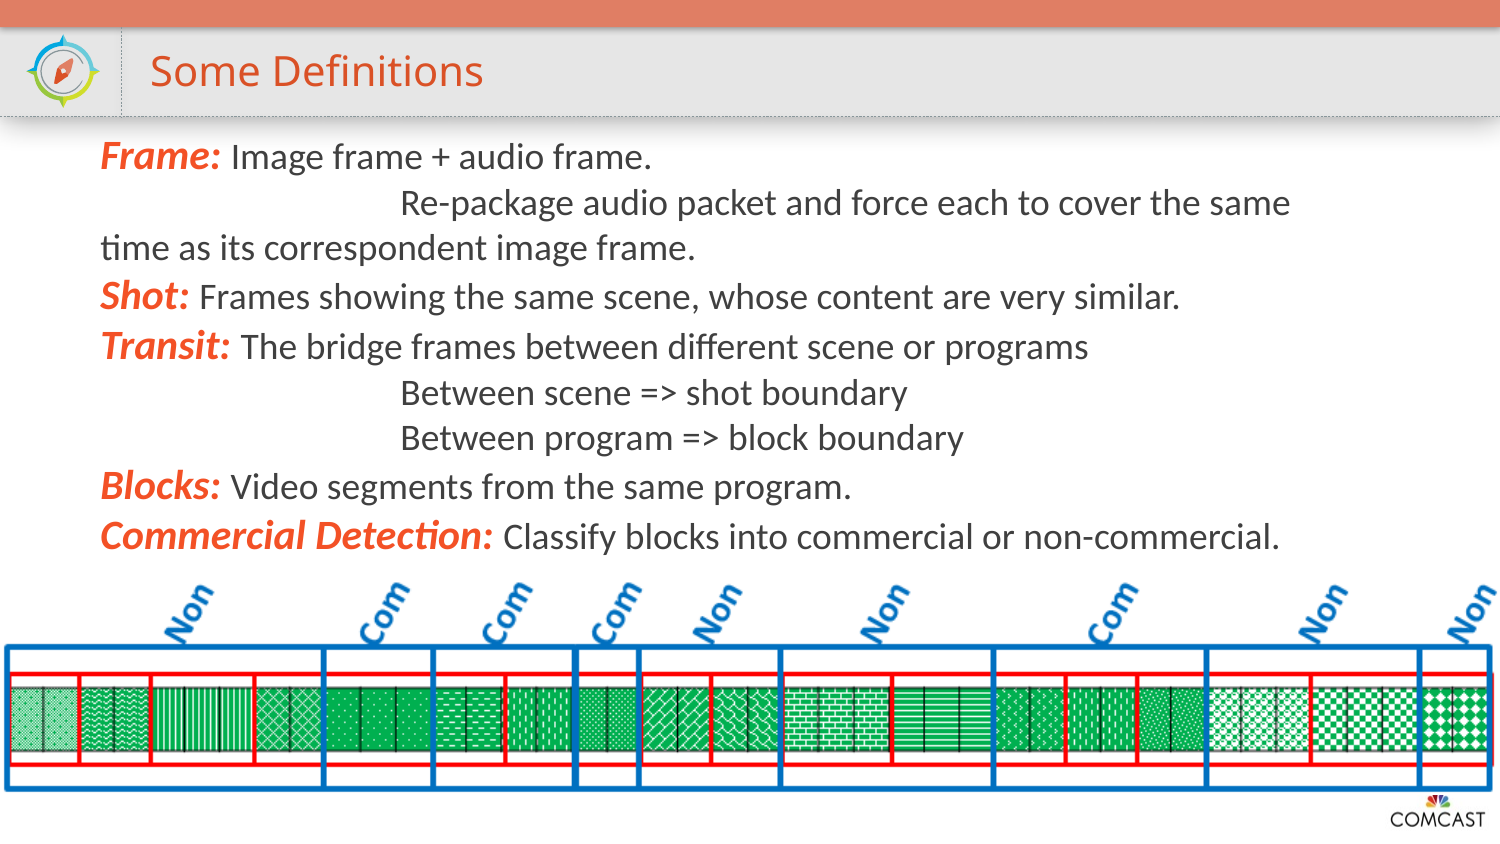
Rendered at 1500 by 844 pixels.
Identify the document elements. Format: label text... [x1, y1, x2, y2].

picture [0, 573, 1500, 843]
title Some Definitions [135, 37, 1352, 108]
text_box Frame: Image frame + audio frame. Re-package audio packet and force each to cover the same time as its correspondent image frame. Shot: Frames showing the same scene, whose content are very similar. Transit: The bridge frames between different scene or programs Between scene => shot boundary Between program => block boundary Blocks: Video segments from the same program. Commercial Detection: Classify blocks into commercial or non-commercial. [85, 120, 1352, 572]
